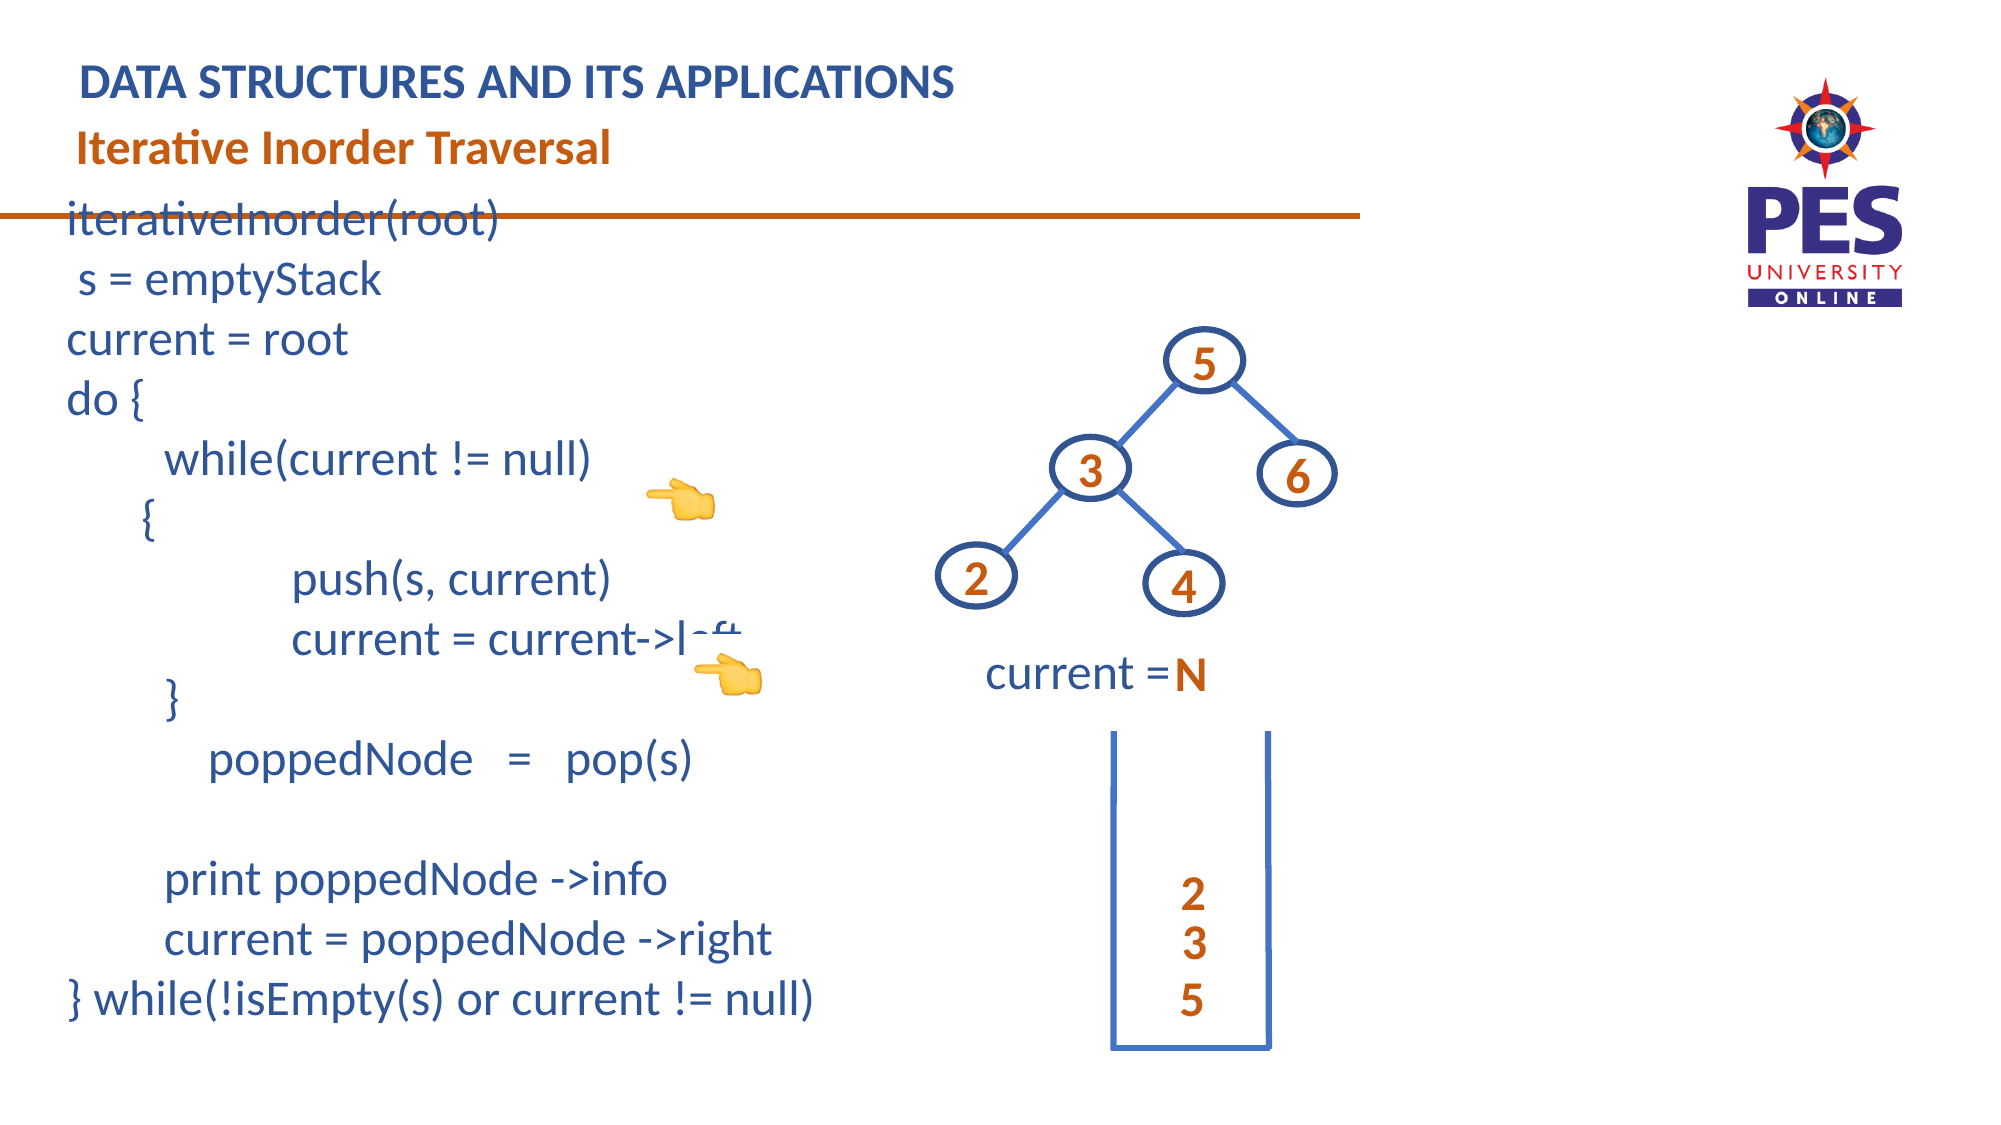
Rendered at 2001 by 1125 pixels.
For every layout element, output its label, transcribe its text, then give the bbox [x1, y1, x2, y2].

picture [641, 459, 720, 539]
text_box DATA STRUCTURES AND ITS APPLICATIONS [64, 41, 1295, 117]
picture [1748, 76, 1902, 307]
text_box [937, 329, 1335, 615]
text_box iterativeInorder(root) s = emptyStack current = root do { while(current != null) { push(s, current) current = current->left } poppedNode = pop(s) print poppedNode ->info current = poppedNode ->right } while(!isEmpty(s) or current != null) [51, 216, 845, 1026]
text_box N [1124, 633, 1258, 709]
picture [689, 634, 767, 714]
text_box iterativeInorder(root) s = emptyStack current = root do { while(current != null) { push(s, current) current = current->left } poppedNode = pop(s) print poppedNode ->info current = poppedNode ->right } while(!isEmpty(s) or current != null) [51, 185, 845, 215]
text_box Iterative Inorder Traversal [60, 106, 1374, 182]
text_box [1111, 731, 1271, 1051]
text_box current = [970, 631, 1237, 707]
